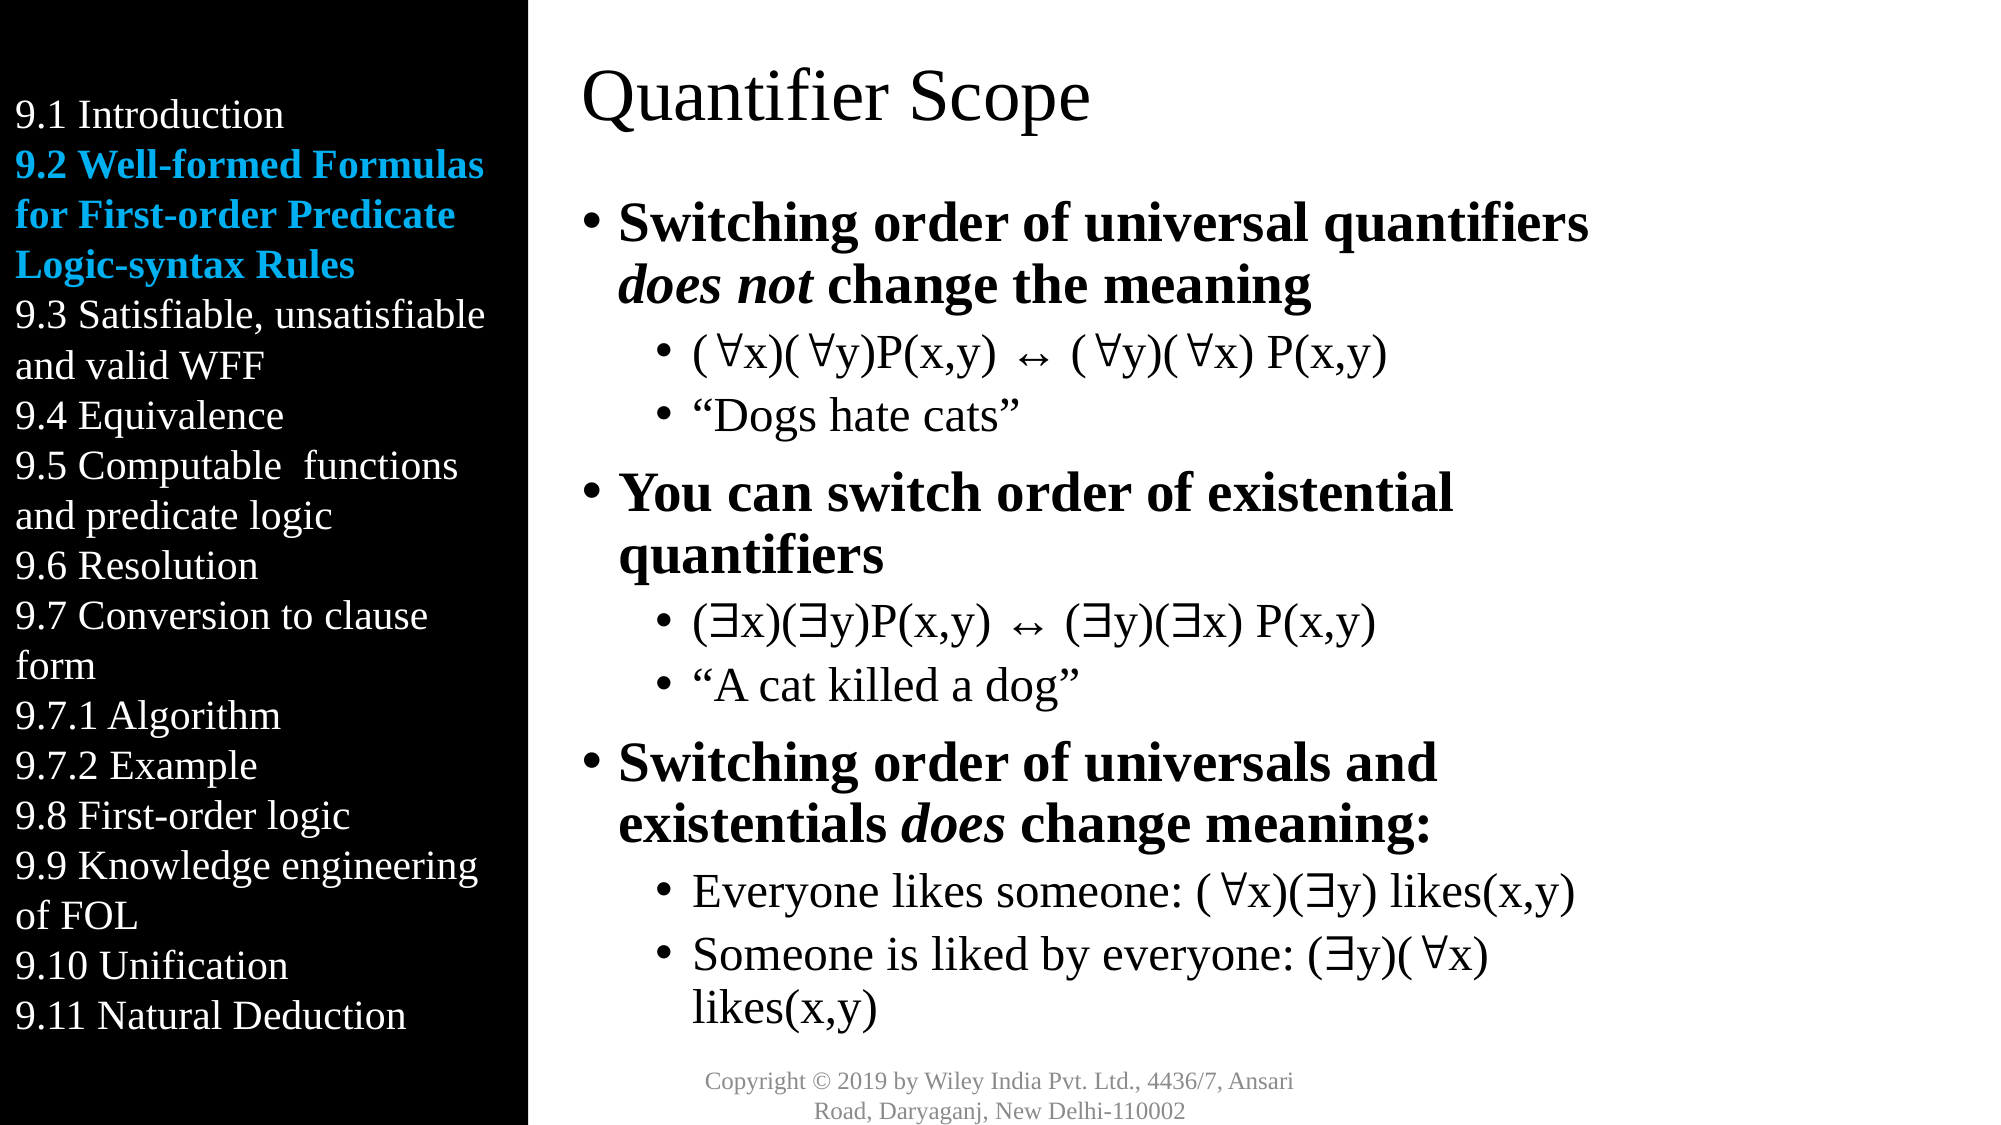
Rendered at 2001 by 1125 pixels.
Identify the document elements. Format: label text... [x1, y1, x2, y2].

text_box 9.1 Introduction 9.2 Well-formed Formulas for First-order Predicate Logic-syntax Rules 9.3 Satisfiable, unsatisfiable and valid WFF 9.4 Equivalence 9.5 Computable functions and predicate logic 9.6 Resolution 9.7 Conversion to clause form 9.7.1 Algorithm 9.7.2 Example 9.8 First-order logic 9.9 Knowledge engineering of FOL 9.10 Unification 9.11 Natural Deduction [0, 0, 529, 1125]
footer Copyright © 2019 by Wiley India Pvt. Ltd., 4436/7, Ansari Road, Daryaganj, New Delhi-110002 [662, 1065, 1338, 1125]
list Switching order of universal quantifiers does not change the meaning (x)(y)P(x,y) ↔ (y)(x) P(x,y) “Dogs hate cats” You can switch order of existential quantifiers (x)(y)P(x,y) ↔ (y)(x) P(x,y) “A cat killed a dog” Switching order of universals and existentials does change meaning: Everyone likes someone: (x)(y) likes(x,y) Someone is liked by everyone: (y)(x) likes(x,y) [566, 185, 1679, 1048]
title Quantifier Scope [566, 24, 1786, 168]
